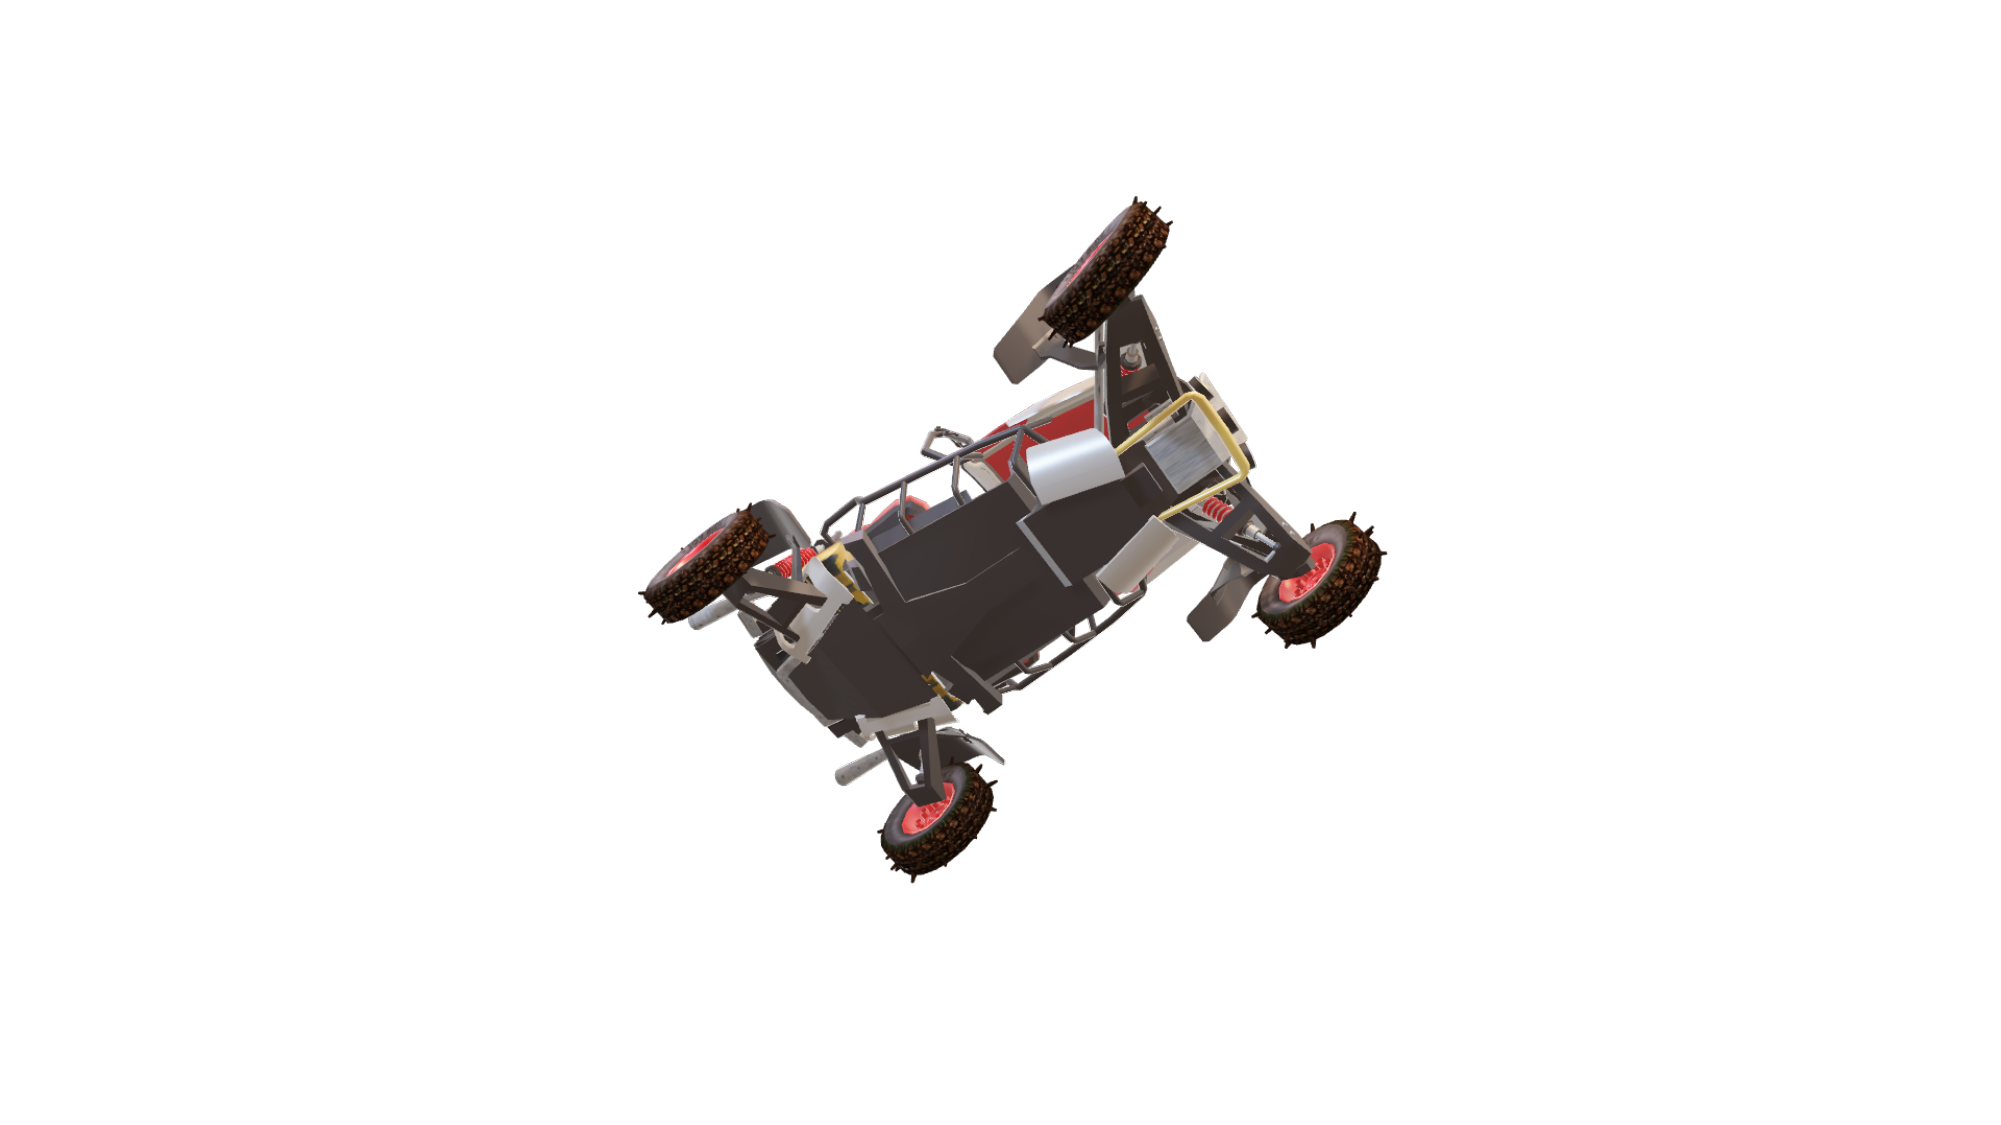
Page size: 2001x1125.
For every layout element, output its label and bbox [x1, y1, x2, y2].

picture [608, 190, 1392, 935]
